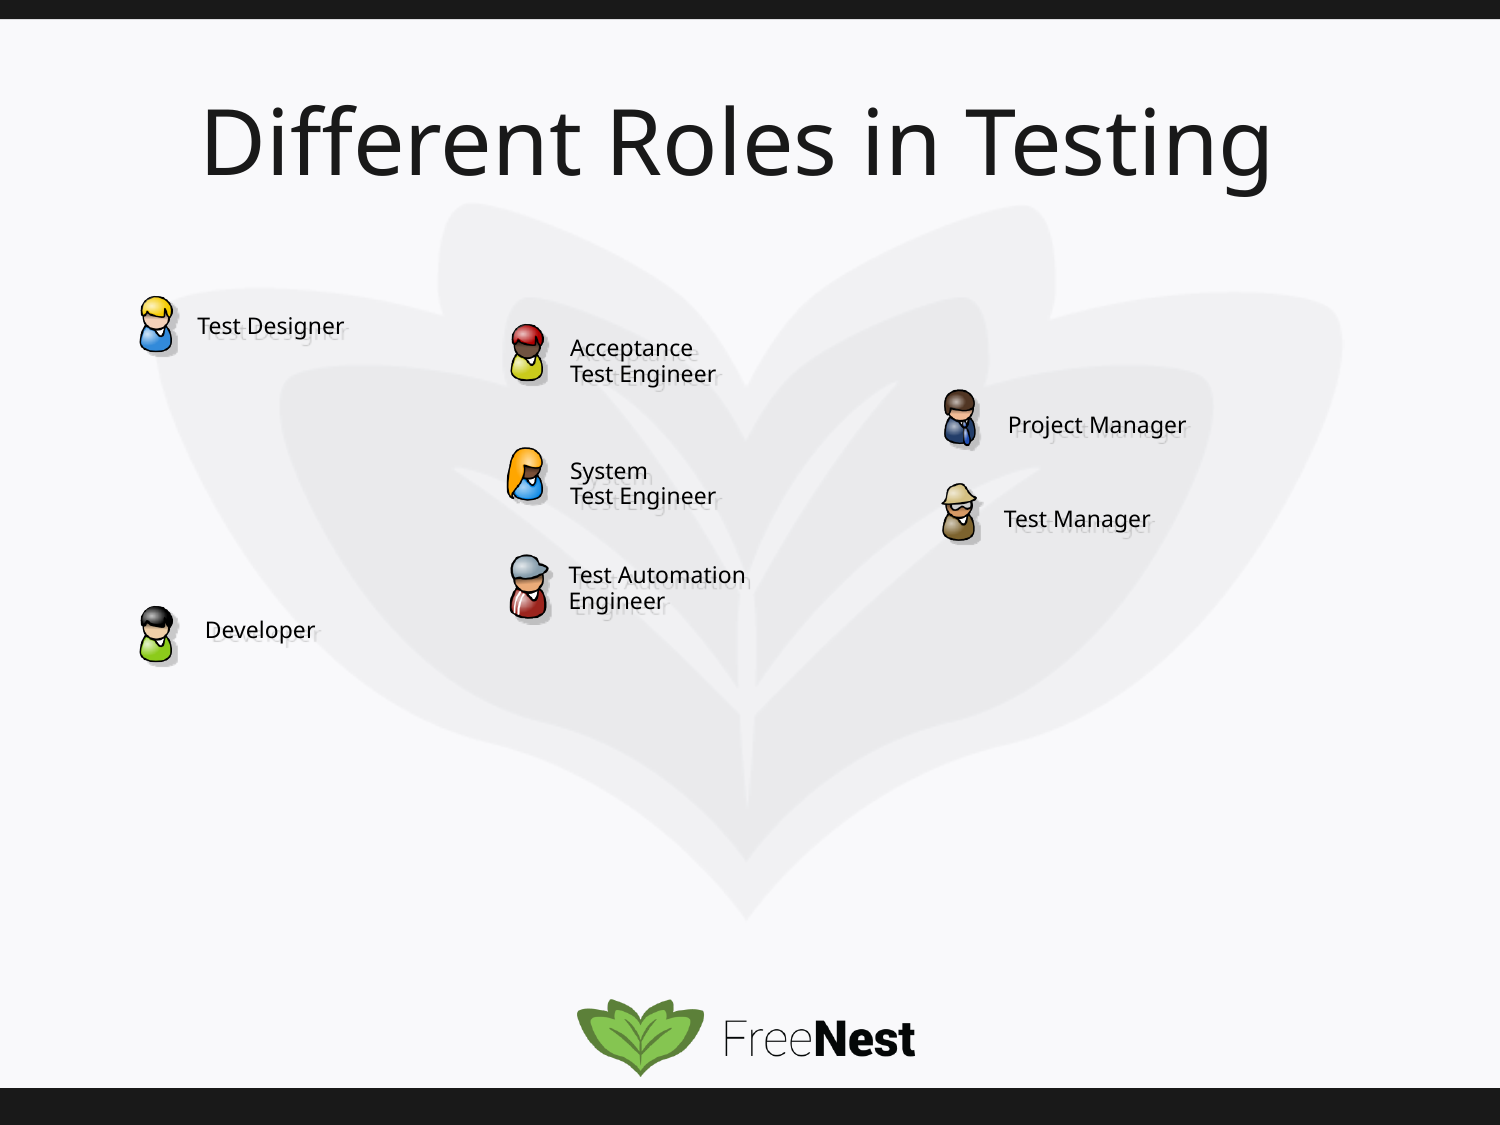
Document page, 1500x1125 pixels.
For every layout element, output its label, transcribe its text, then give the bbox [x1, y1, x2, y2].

text_box Developer [191, 604, 330, 650]
text_box System Test Engineer [556, 445, 731, 517]
picture [577, 999, 916, 1077]
text_box Project Manager [995, 399, 1201, 446]
text_box Test Designer [192, 300, 359, 347]
text_box Test Manager [993, 493, 1165, 540]
title Different Roles in Testing [75, 45, 1425, 233]
picture [126, 233, 1345, 923]
text_box Acceptance Test Engineer [556, 322, 731, 394]
text_box Test Automation Engineer [559, 549, 760, 622]
